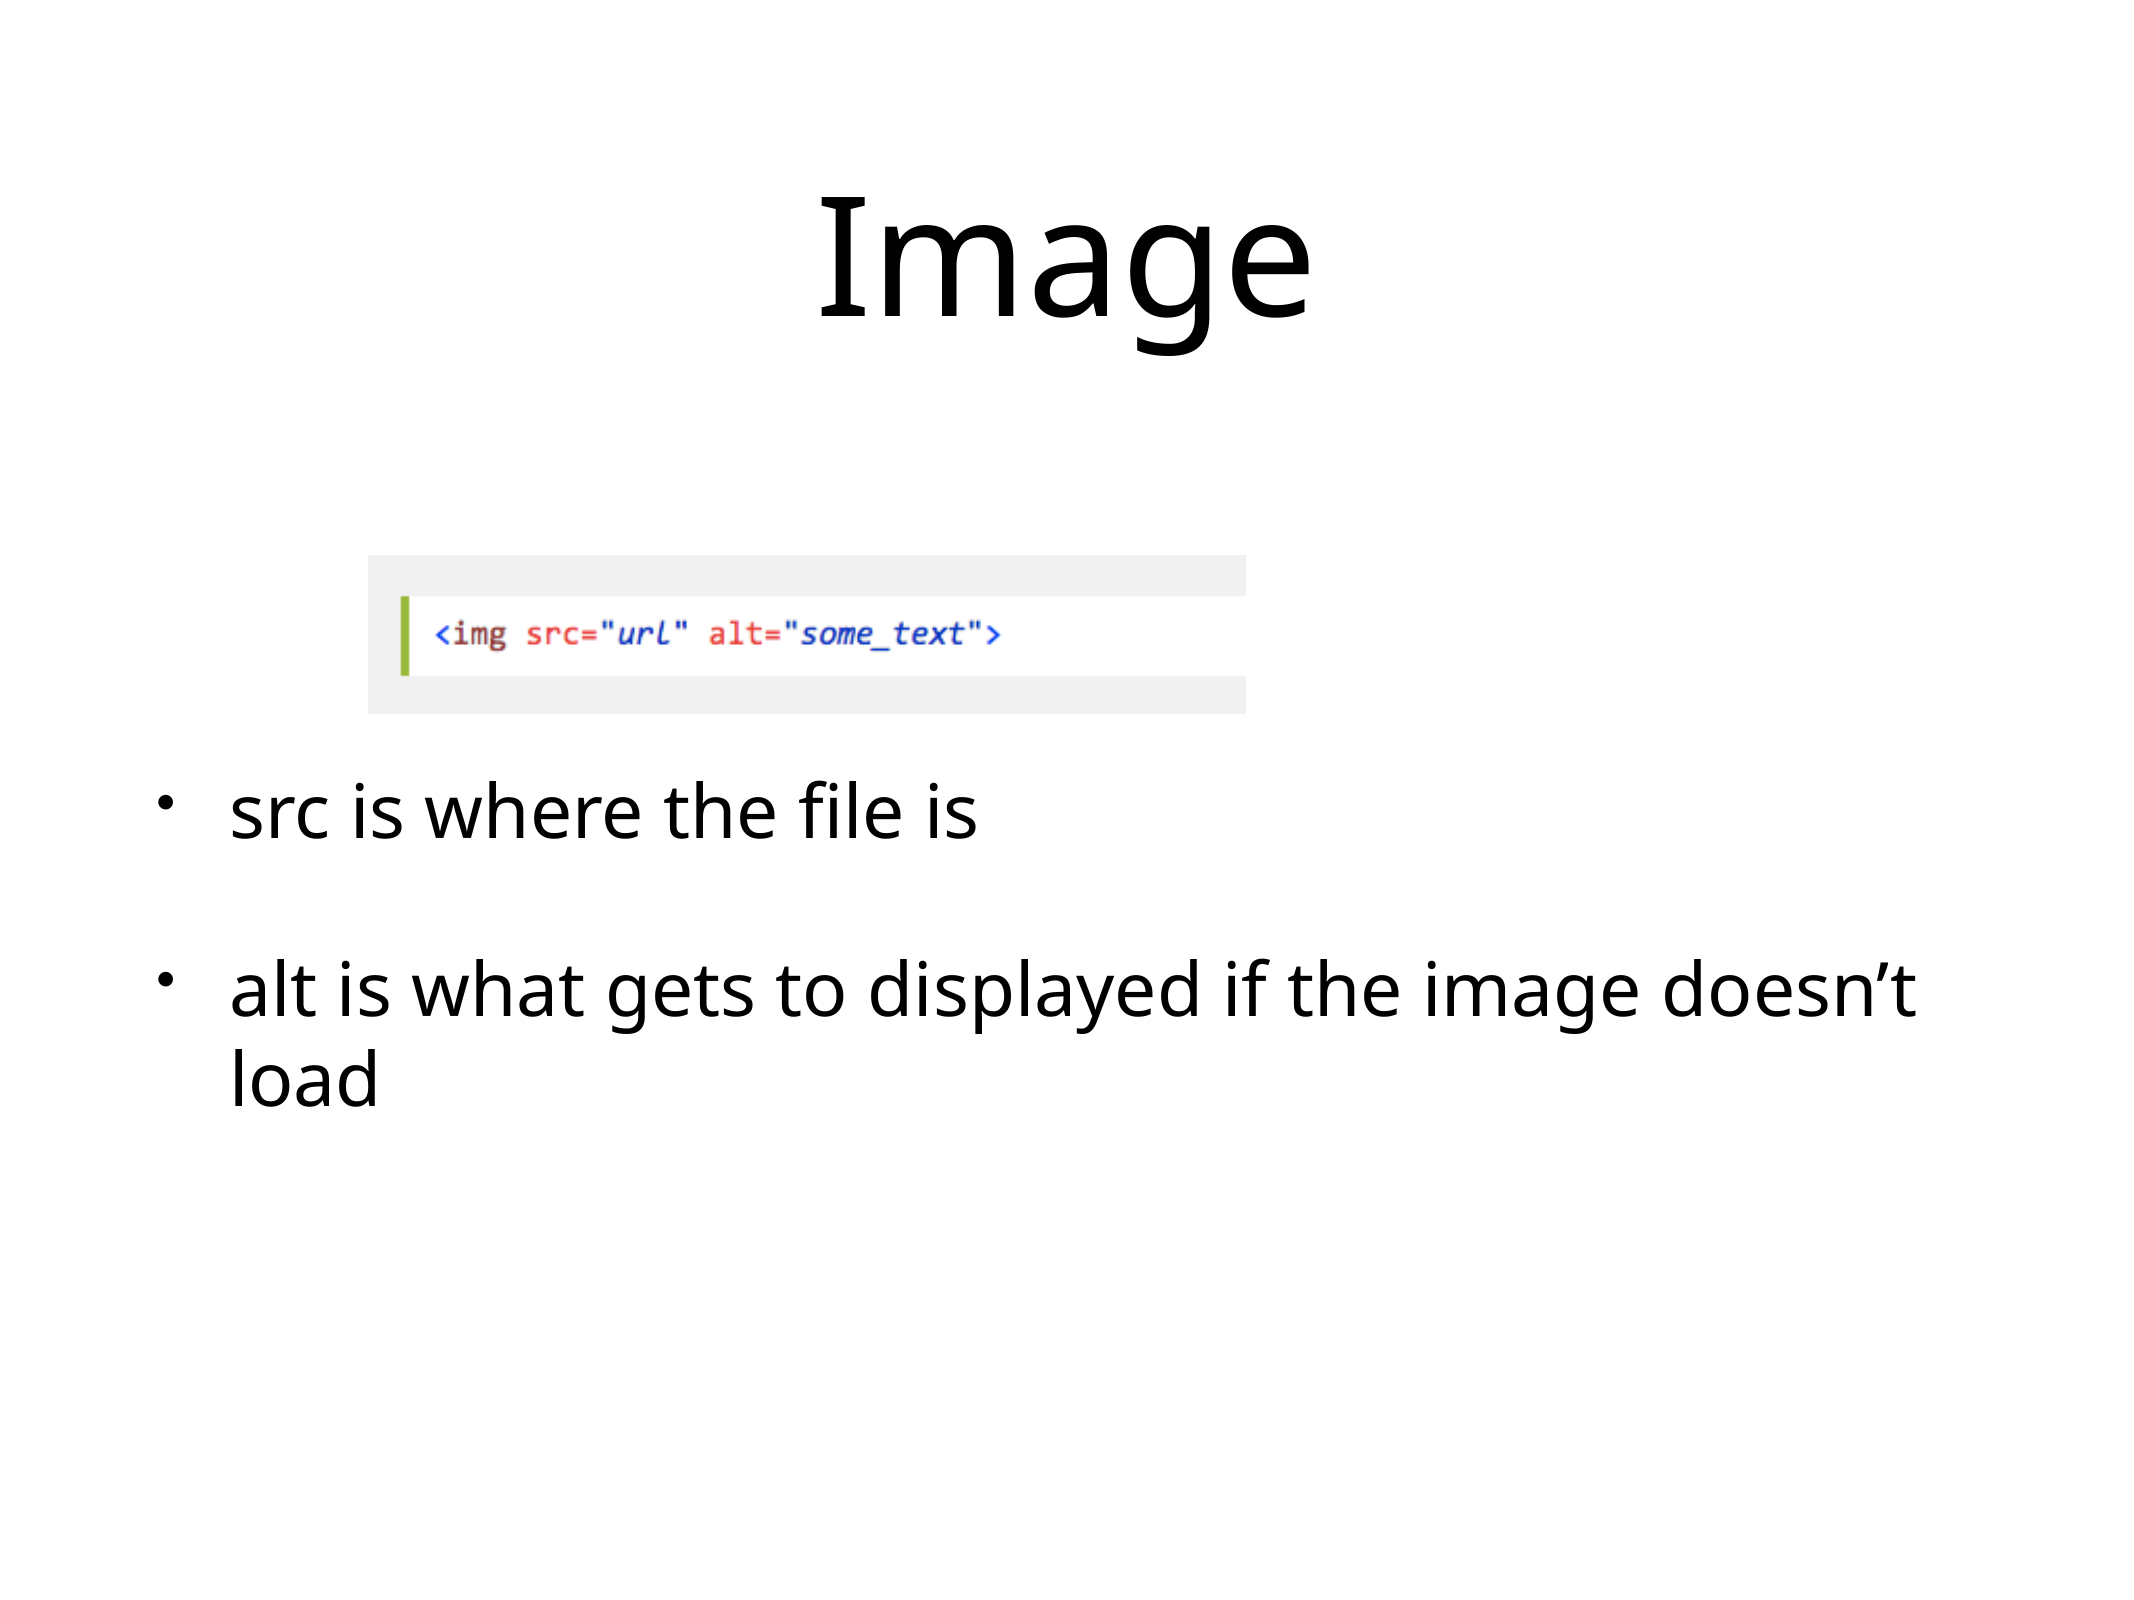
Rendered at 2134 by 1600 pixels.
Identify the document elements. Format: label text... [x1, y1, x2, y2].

picture [368, 554, 1246, 714]
title Image [155, 72, 1978, 426]
list src is where the file is alt is what gets to displayed if the image doesn’t load [155, 426, 1978, 1459]
